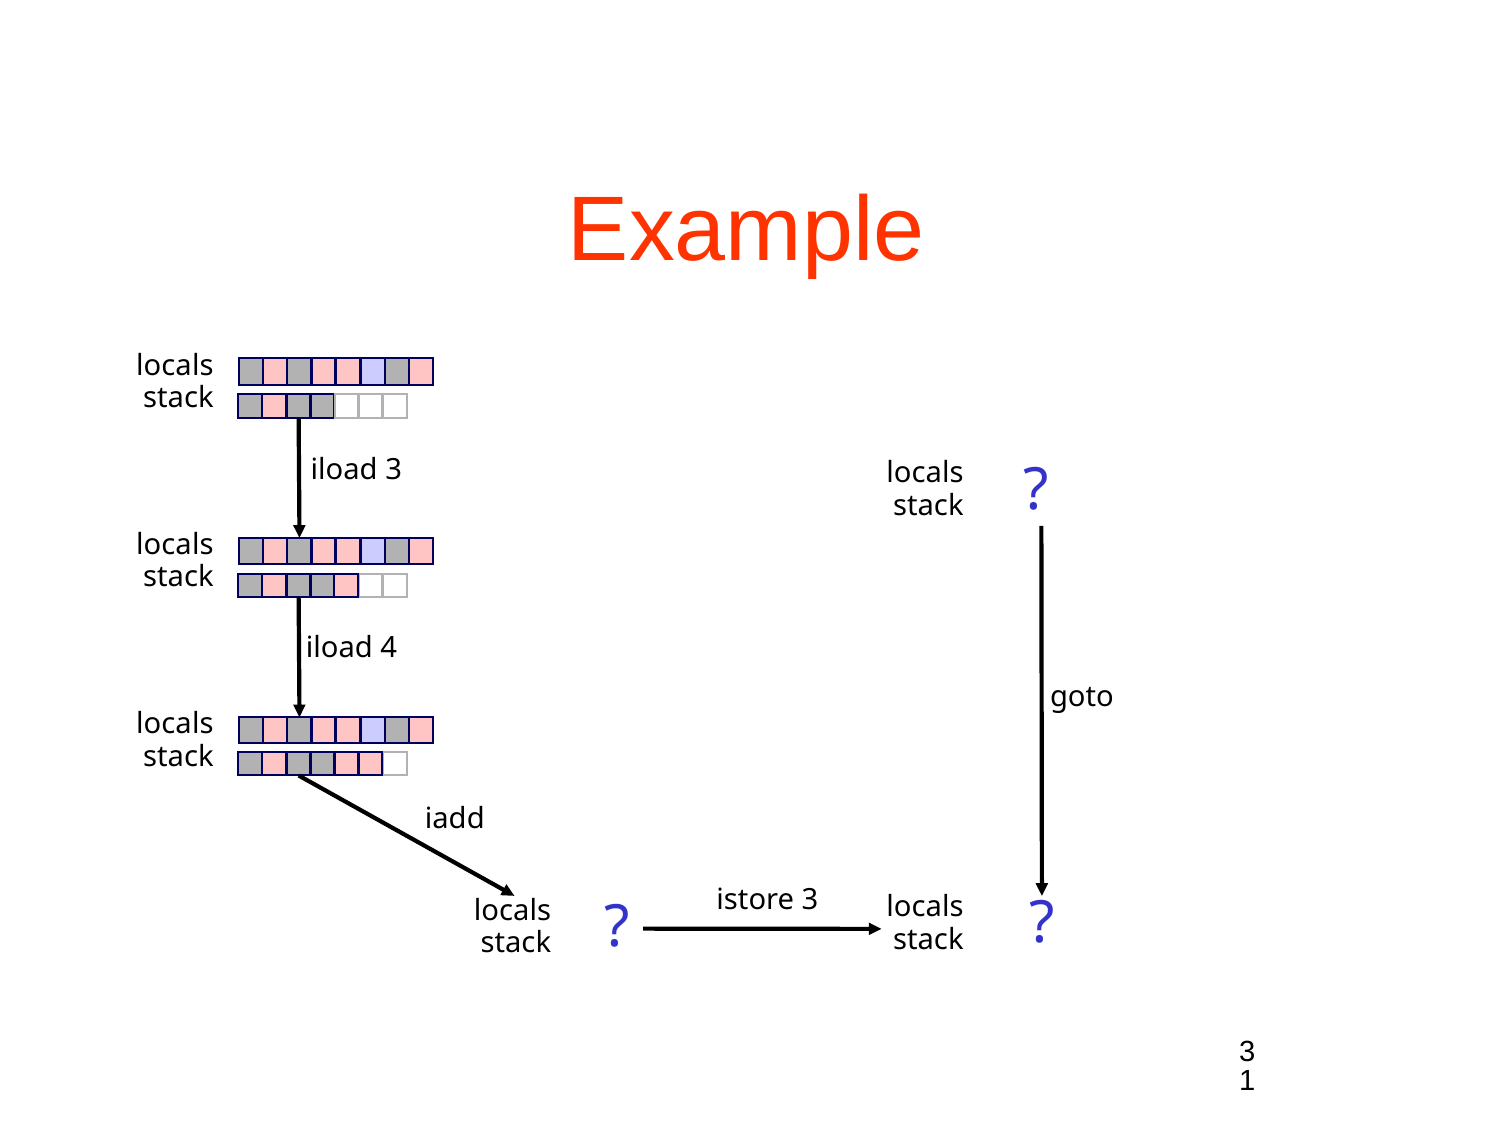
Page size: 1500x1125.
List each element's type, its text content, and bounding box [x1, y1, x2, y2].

text_box goto [1043, 677, 1121, 713]
text_box iload 3 [303, 457, 409, 486]
text_box locals stack [879, 463, 971, 521]
text_box locals stack [879, 897, 971, 955]
text_box istore 3 [709, 880, 826, 916]
text_box iload 4 [299, 638, 405, 664]
text_box [374, 818, 515, 896]
text_box ? [597, 887, 637, 958]
text_box [293, 457, 306, 533]
text_box ? [1022, 884, 1062, 955]
text_box ? [1017, 450, 1057, 521]
text_box [1035, 525, 1049, 896]
text_box [293, 664, 306, 712]
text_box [124, 714, 434, 809]
text_box iadd [418, 799, 492, 835]
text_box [124, 355, 434, 450]
text_box locals stack [467, 900, 558, 958]
slide_number 31 [1224, 1024, 1276, 1075]
text_box [643, 922, 879, 936]
title Example [112, 0, 1388, 288]
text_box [124, 534, 434, 629]
